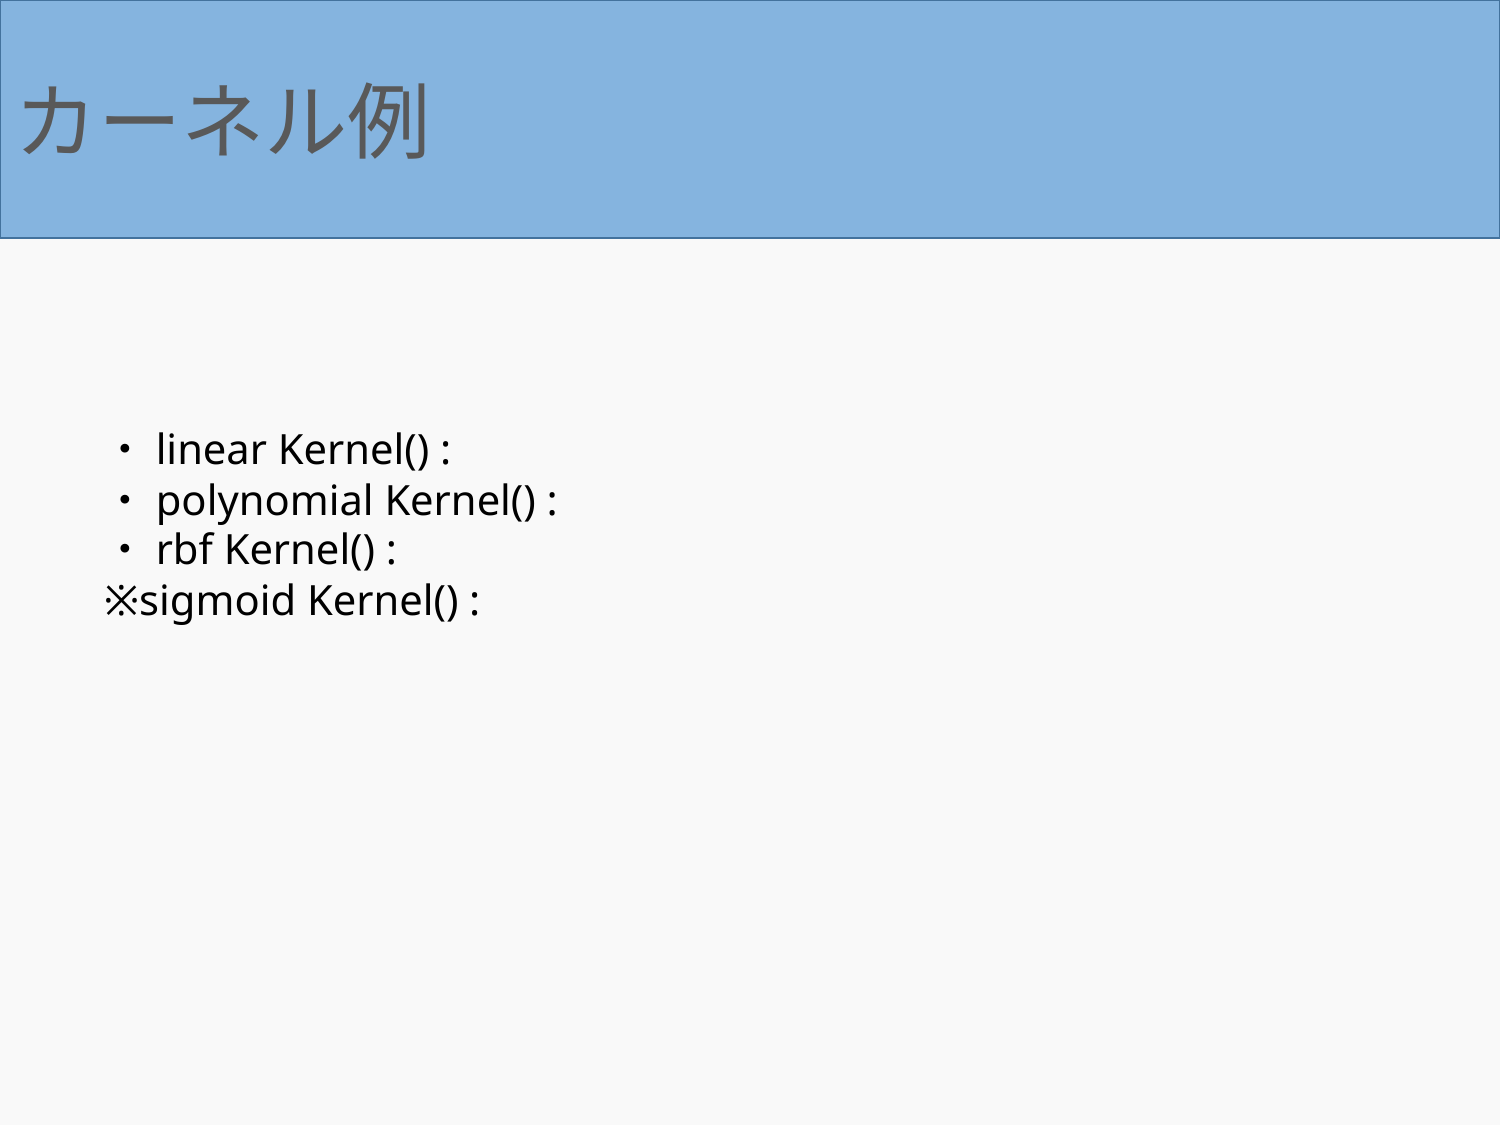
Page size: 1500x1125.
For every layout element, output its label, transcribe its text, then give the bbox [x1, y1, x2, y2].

text_box カーネル例 [0, 0, 1500, 239]
